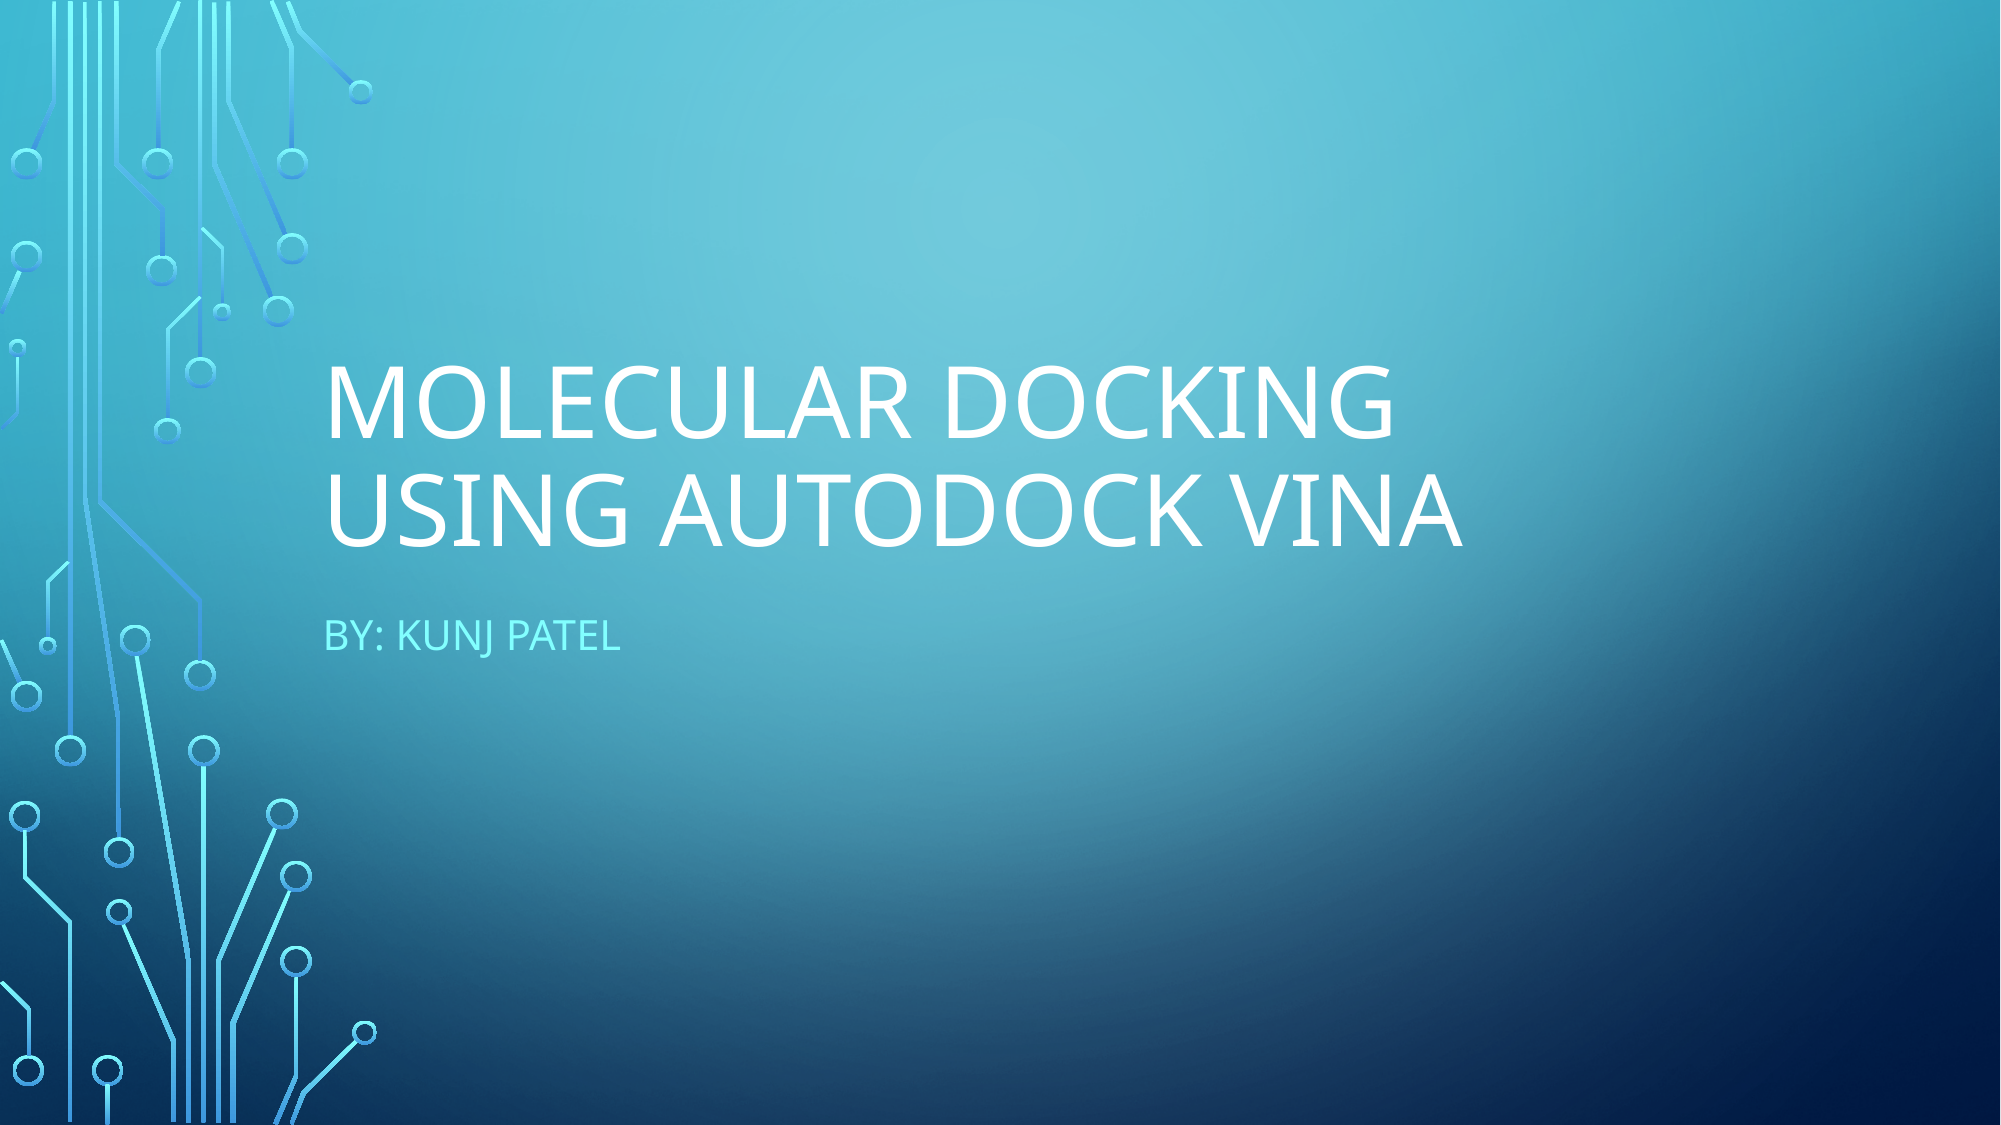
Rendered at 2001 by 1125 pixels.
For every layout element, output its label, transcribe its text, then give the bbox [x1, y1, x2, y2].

title Molecular Docking Using Autodock Vina [307, 184, 1750, 576]
subtitle By: Kunj Patel [307, 590, 1750, 863]
